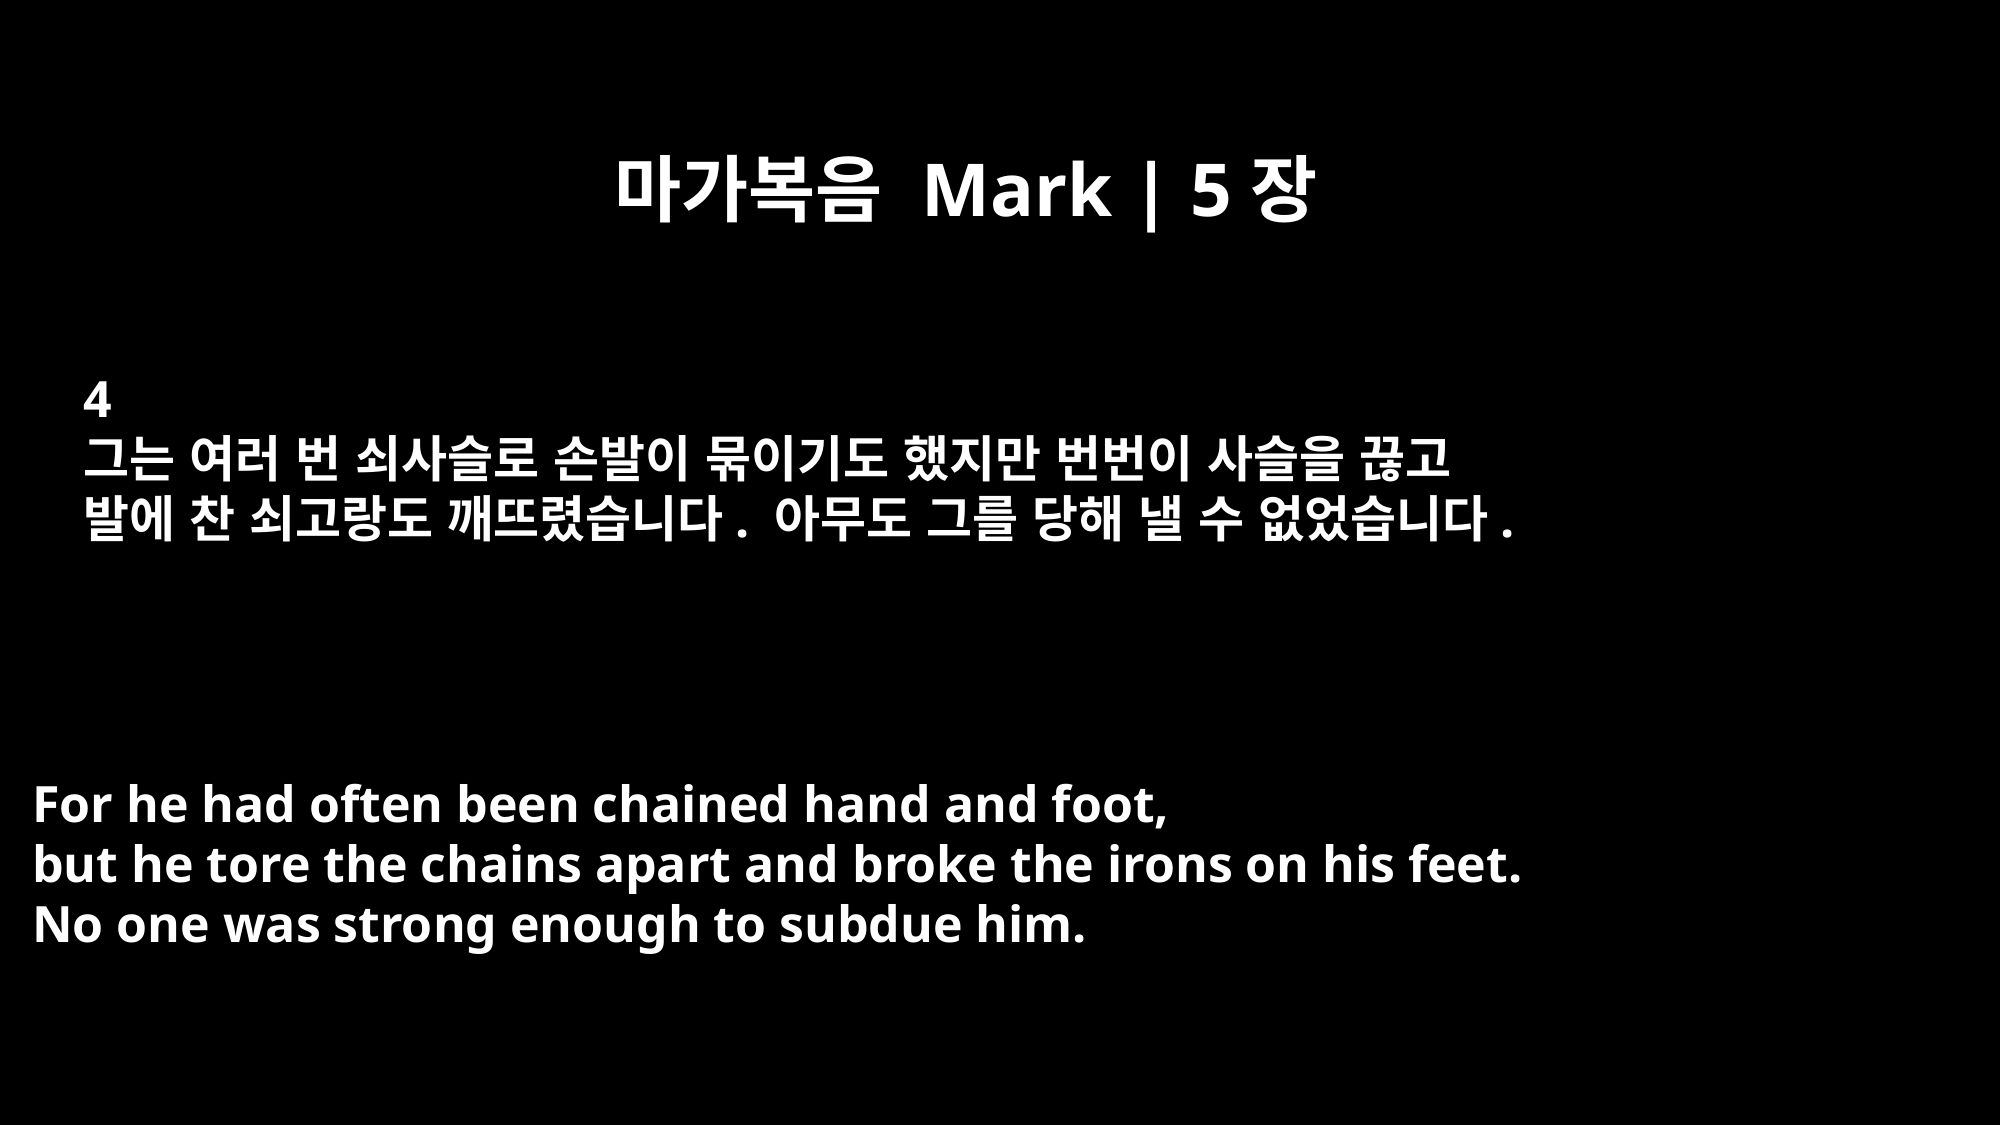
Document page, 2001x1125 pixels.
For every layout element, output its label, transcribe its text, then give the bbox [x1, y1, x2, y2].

text_box For he had often been chained hand and foot, but he tore the chains apart and broke the irons on his feet. No one was strong enough to subdue him. [17, 764, 1551, 960]
text_box 4 그는 여러 번 쇠사슬로 손발이 묶이기도 했지만 번번이 사슬을 끊고 발에 찬 쇠고랑도 깨뜨렸습니다. 아무도 그를 당해 낼 수 없었습니다. [68, 359, 1530, 555]
text_box 마가복음 Mark | 5장 [599, 136, 1333, 239]
